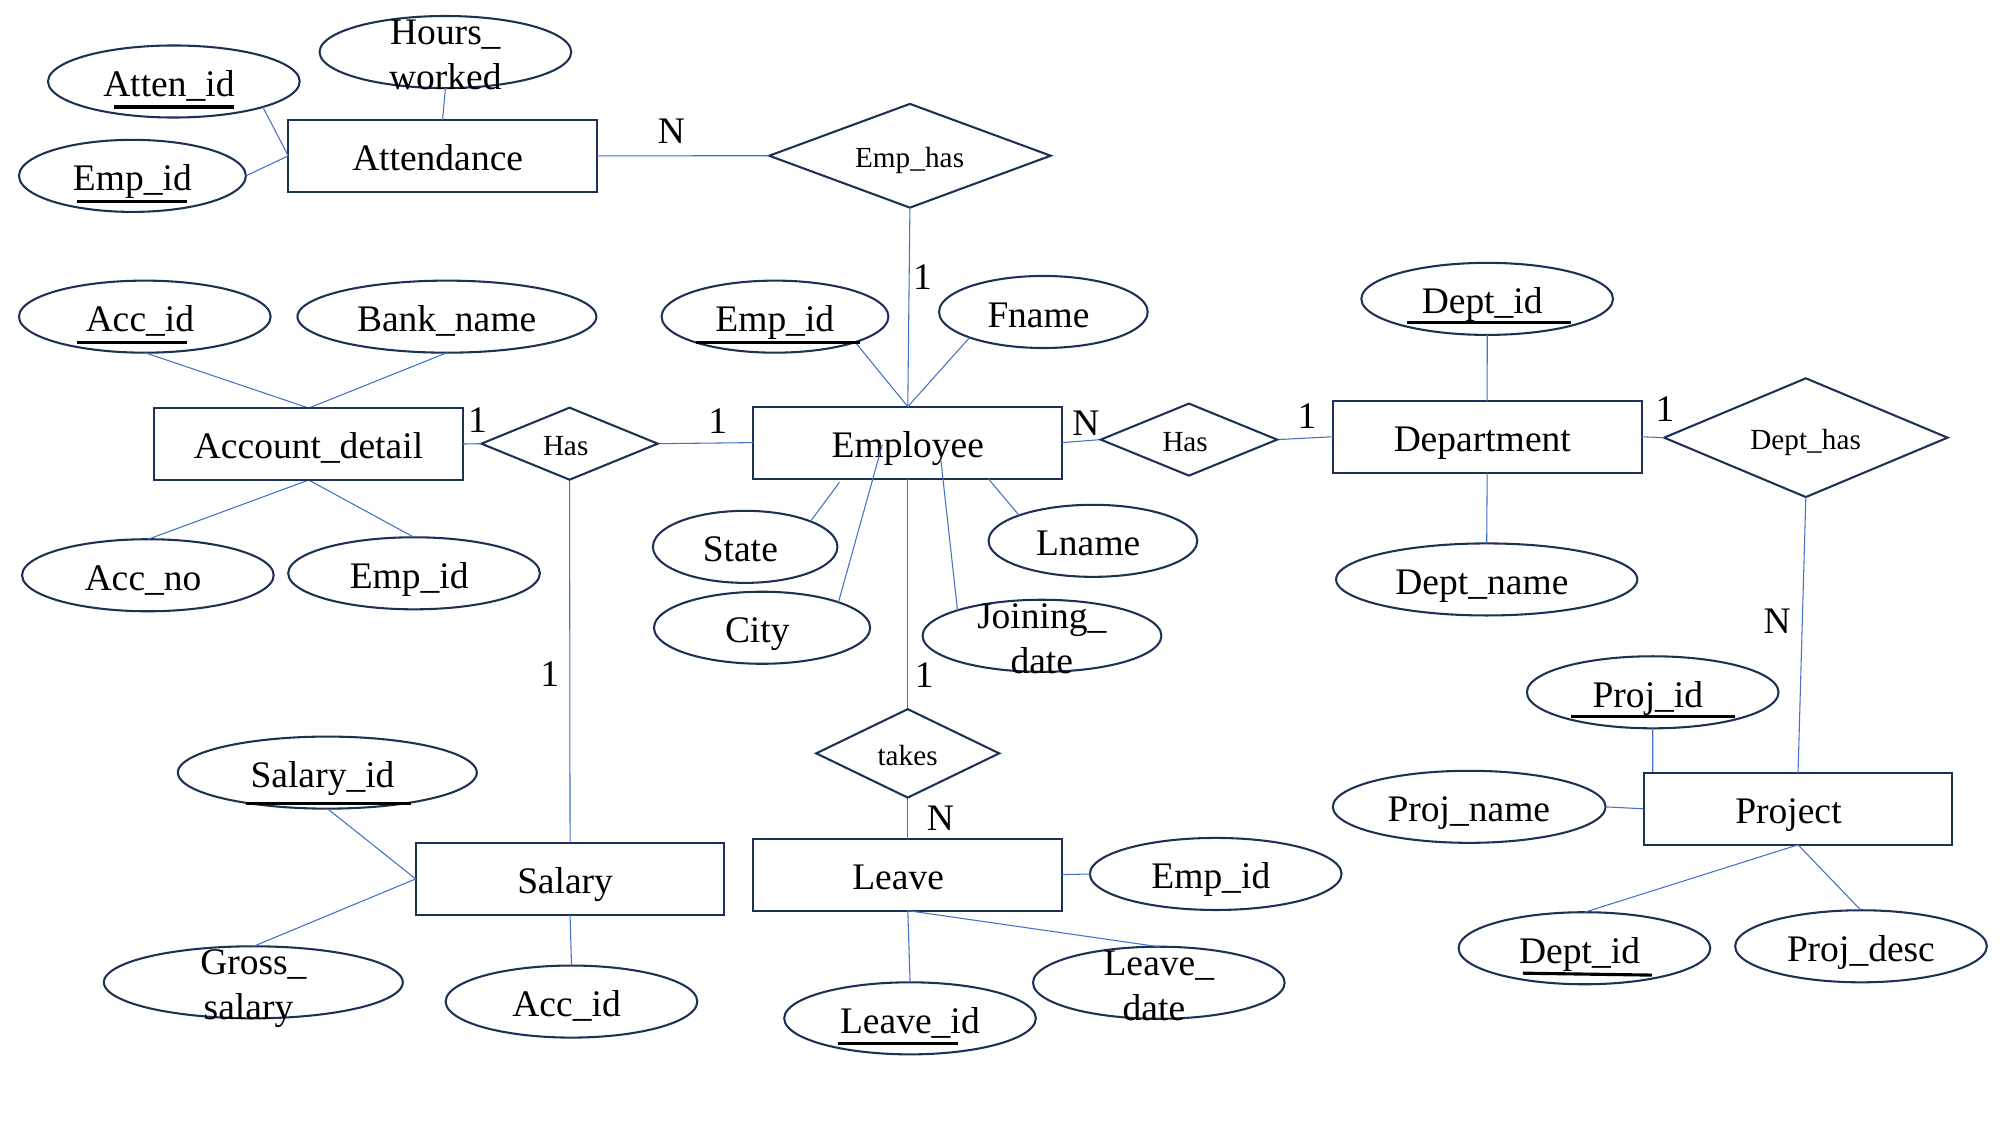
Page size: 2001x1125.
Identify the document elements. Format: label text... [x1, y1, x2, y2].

text_box Salary [416, 842, 725, 916]
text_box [838, 444, 883, 603]
text_box Attendance [287, 119, 598, 193]
text_box Emp_id [287, 536, 541, 611]
text_box Acc_no [20, 538, 275, 613]
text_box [907, 337, 970, 407]
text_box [442, 88, 446, 120]
text_box 1 [453, 387, 502, 448]
text_box Emp_id [697, 344, 853, 354]
text_box takes [908, 708, 1002, 799]
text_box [988, 478, 1020, 516]
text_box 1 [899, 643, 907, 703]
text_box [253, 878, 416, 947]
text_box 1 [525, 641, 569, 702]
text_box Leave_id [783, 981, 1037, 1056]
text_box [1584, 844, 1799, 913]
text_box Account_detail [153, 407, 464, 481]
text_box Hours_ worked [318, 14, 573, 90]
text_box 1 [571, 641, 575, 702]
text_box Dept_name [1335, 542, 1639, 617]
text_box Bank_name [296, 279, 598, 354]
text_box N [912, 785, 969, 846]
text_box State [651, 509, 838, 584]
text_box Project [1643, 772, 1953, 846]
text_box Employee [752, 406, 1063, 480]
text_box City [652, 590, 872, 665]
text_box Leave [752, 838, 1063, 912]
text_box Dept_has [1664, 377, 1951, 498]
text_box Dept_id [1457, 911, 1712, 986]
text_box Proj_id [1525, 655, 1780, 730]
text_box Salary_id [176, 735, 478, 804]
text_box Fname [937, 274, 1149, 350]
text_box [144, 352, 309, 409]
text_box N [1057, 390, 1115, 451]
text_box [309, 352, 447, 409]
text_box Acc_id [17, 279, 272, 354]
text_box Salary_id [253, 805, 401, 810]
text_box Acc_id [444, 964, 699, 1039]
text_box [1798, 496, 1806, 773]
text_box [810, 482, 840, 522]
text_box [327, 808, 416, 878]
text_box Joining_ date [921, 598, 1163, 673]
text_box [907, 910, 1159, 947]
text_box 1 [908, 643, 949, 703]
text_box Has [489, 406, 660, 481]
text_box 1 [898, 244, 907, 304]
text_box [1799, 844, 1861, 911]
text_box N [1748, 588, 1798, 649]
text_box N [643, 98, 700, 155]
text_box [855, 342, 908, 407]
text_box Lname [987, 503, 1199, 578]
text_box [1277, 436, 1333, 440]
text_box Dept_id [1360, 261, 1615, 336]
text_box Emp_has [768, 102, 1054, 209]
text_box Emp_id [17, 138, 247, 213]
text_box 1 [693, 388, 743, 442]
text_box Proj_desc [1734, 909, 1988, 984]
text_box Proj_name [1331, 769, 1607, 844]
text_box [1062, 439, 1101, 443]
text_box Has [1115, 402, 1279, 477]
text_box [245, 155, 289, 176]
text_box Leave_ date [1031, 945, 1286, 1020]
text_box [940, 459, 958, 611]
text_box Emp_id [660, 279, 890, 344]
text_box Gross_ salary [102, 945, 404, 1020]
text_box Atten_id [46, 44, 301, 119]
text_box Emp_id [1089, 836, 1343, 912]
text_box takes [813, 708, 907, 799]
text_box 1 [910, 244, 947, 304]
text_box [262, 106, 289, 155]
text_box 1 [1640, 376, 1690, 436]
text_box Department [1332, 400, 1643, 474]
text_box 1 [693, 444, 743, 448]
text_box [308, 480, 415, 538]
text_box 1 [1282, 383, 1332, 436]
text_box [147, 480, 309, 540]
